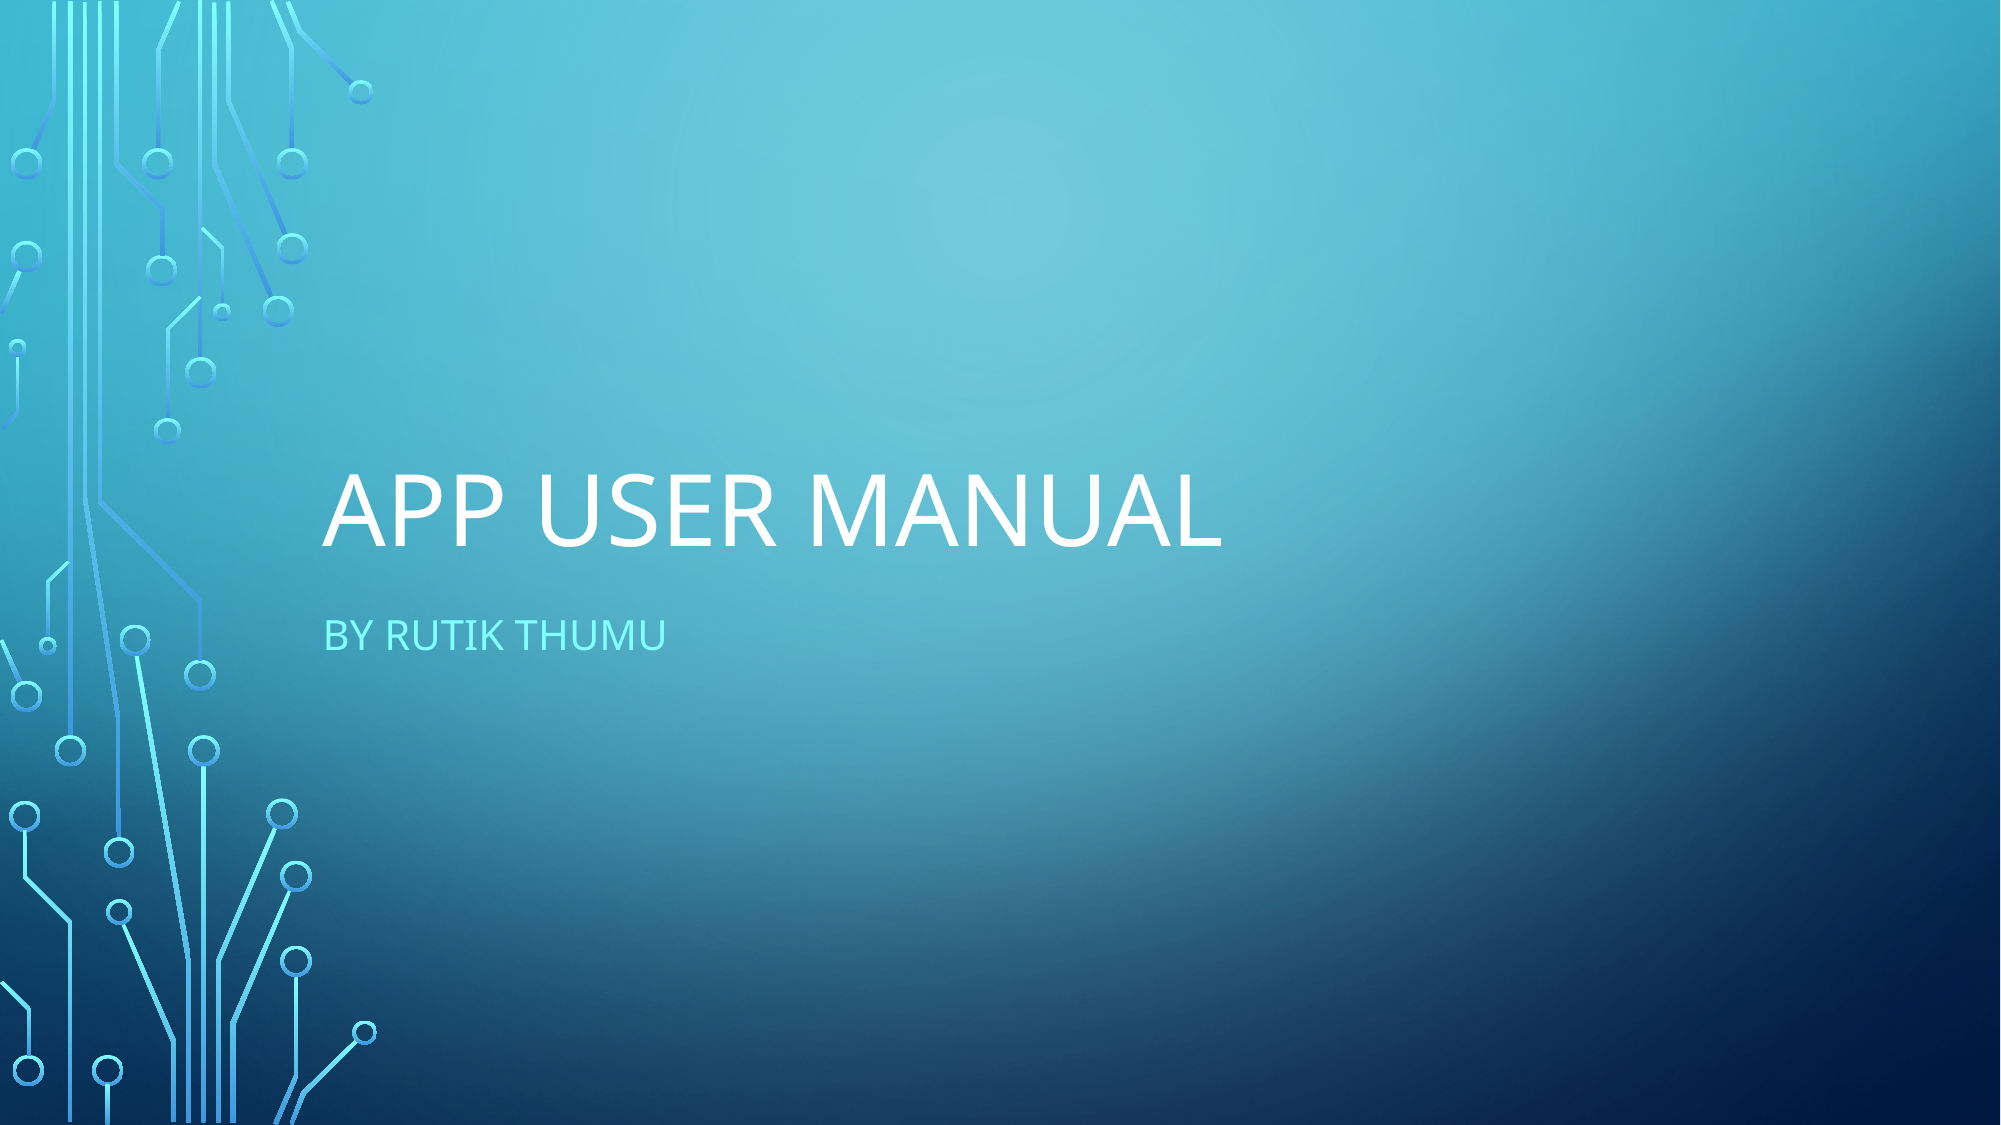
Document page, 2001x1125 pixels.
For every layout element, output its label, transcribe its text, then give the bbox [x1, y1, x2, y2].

title APP USER MANUAL [307, 184, 1750, 576]
subtitle BY RUTIK THUMU [307, 590, 1750, 863]
